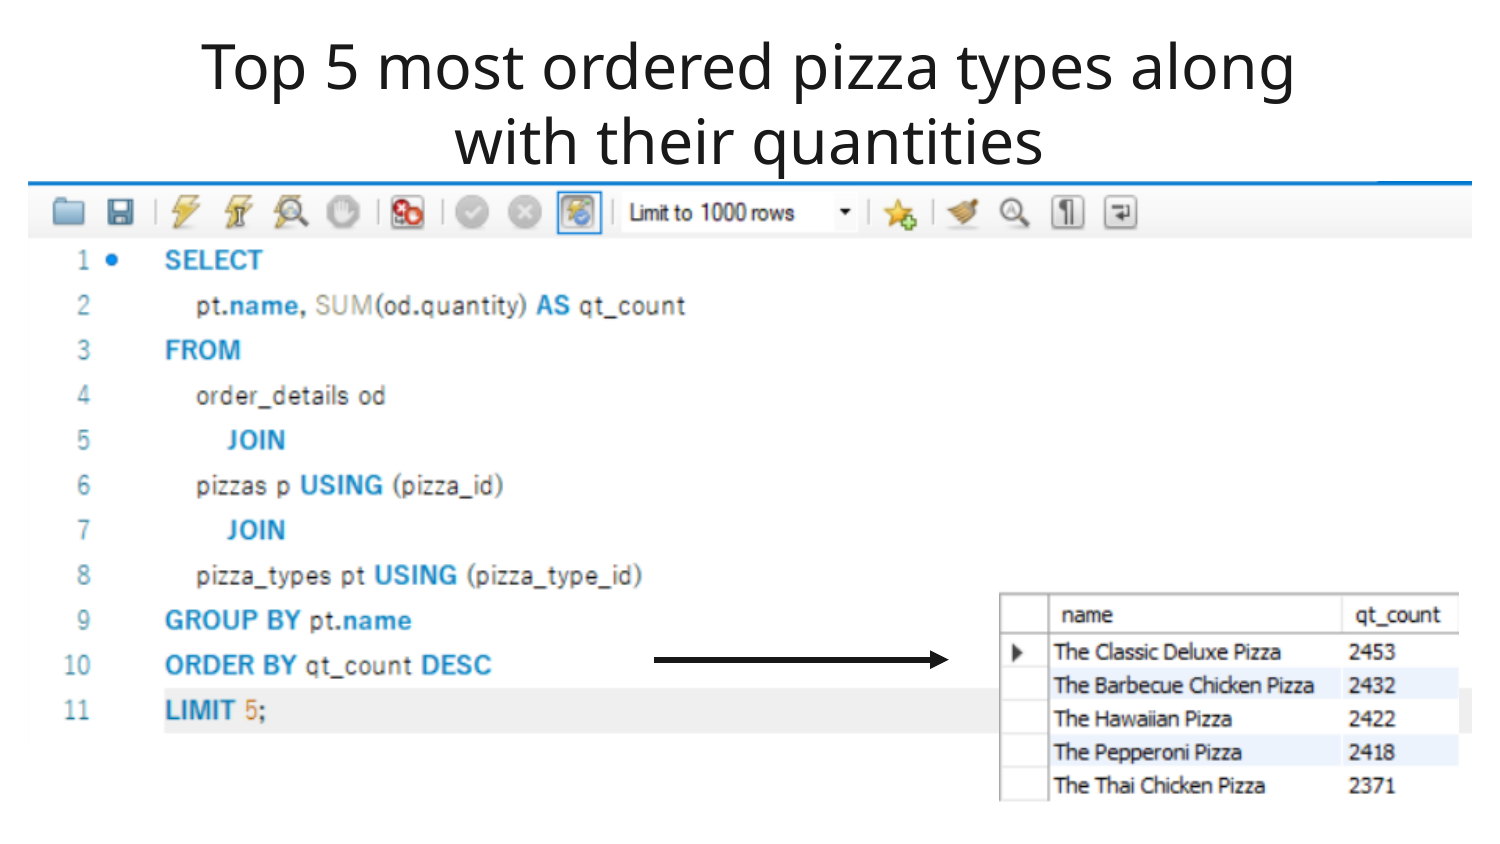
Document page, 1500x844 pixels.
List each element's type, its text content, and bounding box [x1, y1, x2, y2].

picture [27, 181, 1473, 808]
title Top 5 most ordered pizza types along with their quantities [118, 36, 1382, 167]
